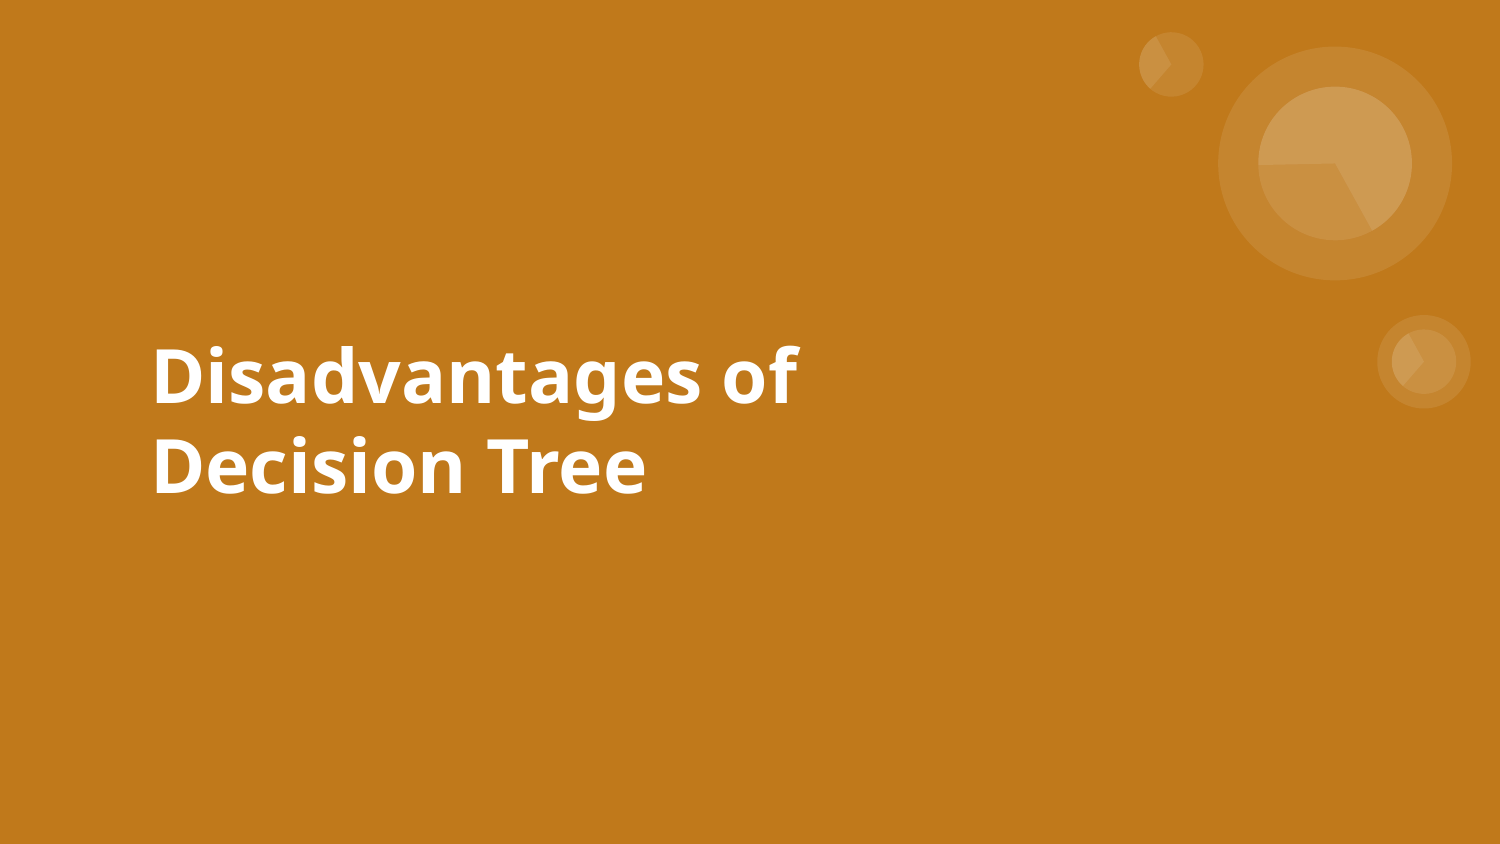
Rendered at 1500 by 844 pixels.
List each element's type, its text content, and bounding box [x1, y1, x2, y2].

title Disadvantages of Decision Tree [135, 125, 1097, 712]
